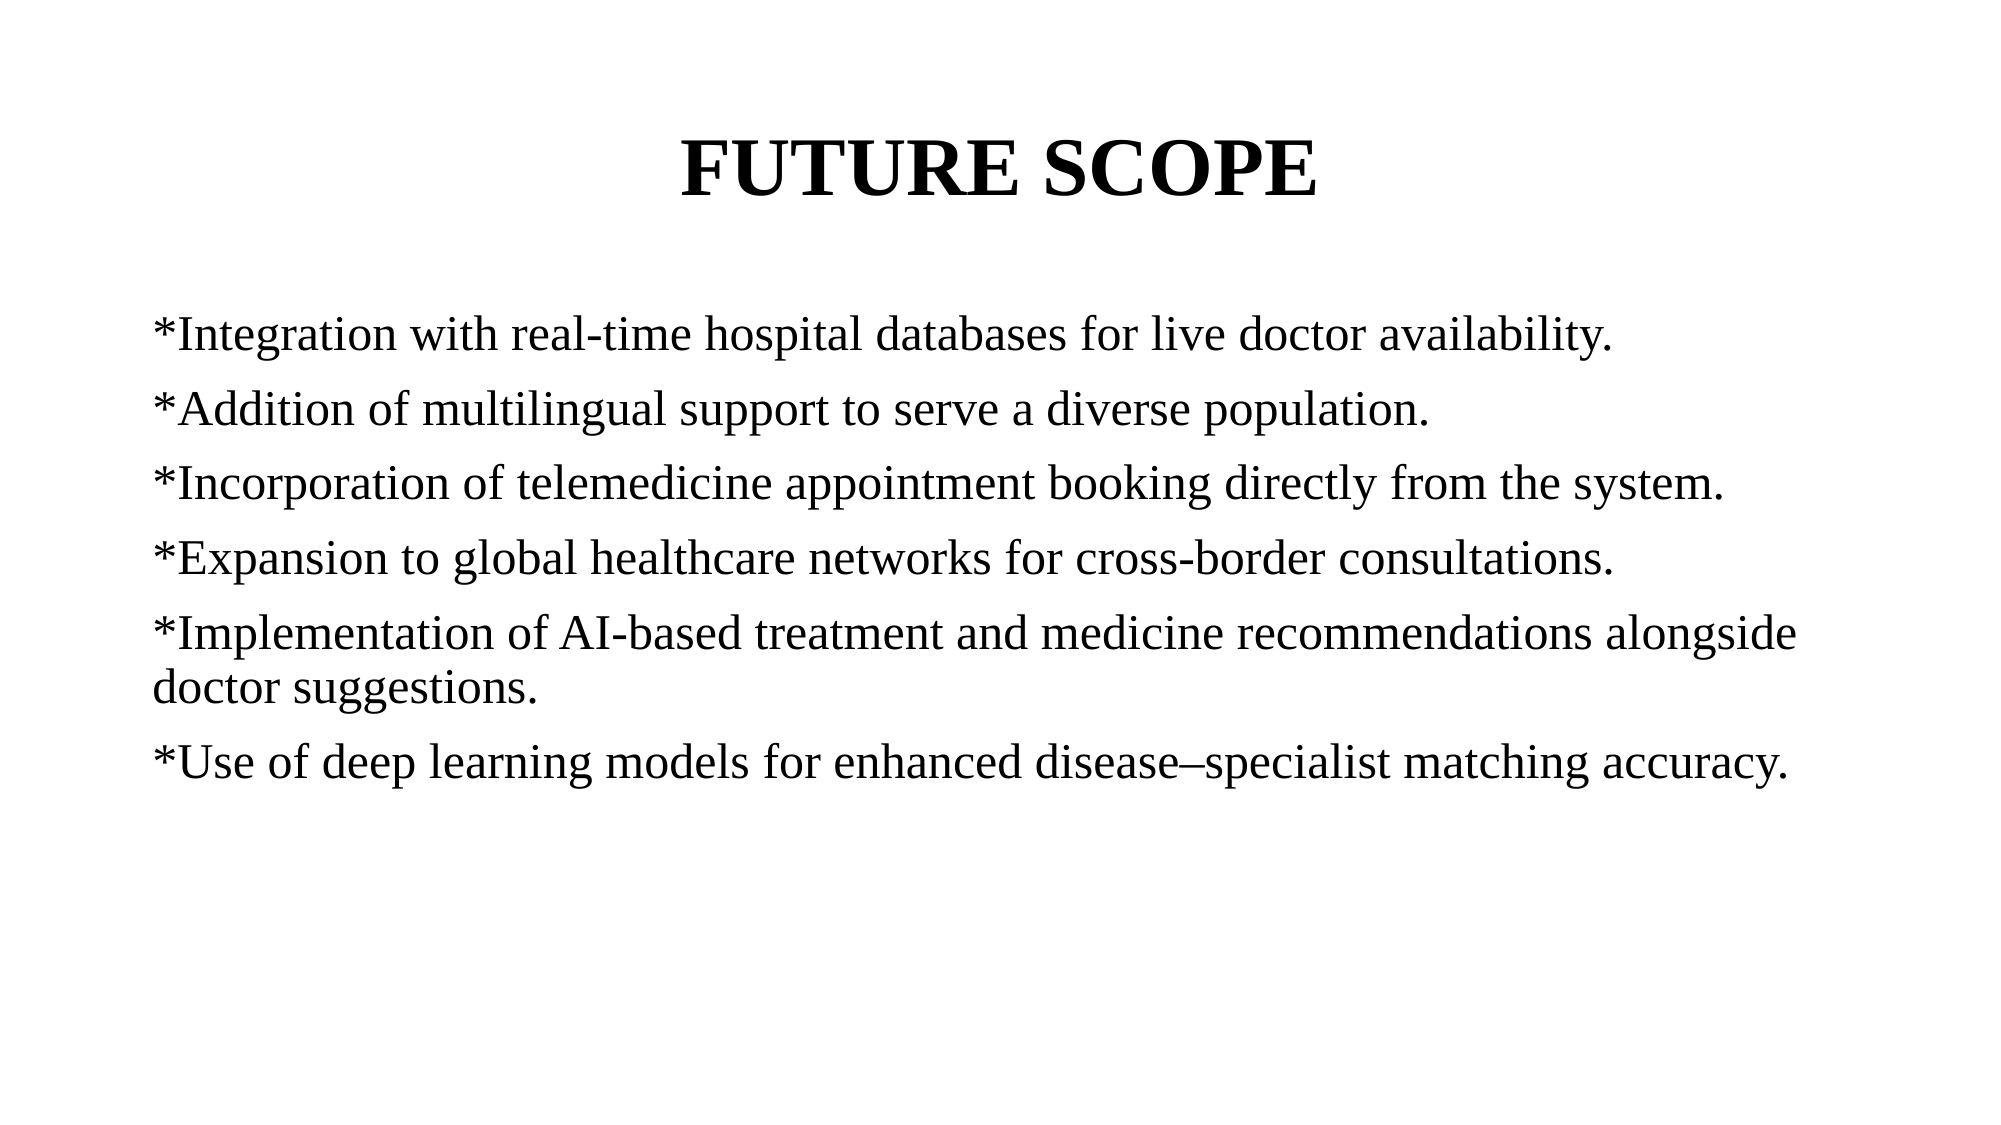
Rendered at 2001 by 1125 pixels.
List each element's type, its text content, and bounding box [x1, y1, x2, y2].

title FUTURE SCOPE [137, 59, 1863, 278]
list *Integration with real-time hospital databases for live doctor availability. *Addition of multilingual support to serve a diverse population. *Incorporation of telemedicine appointment booking directly from the system. *Expansion to global healthcare networks for cross-border consultations. *Implementation of AI-based treatment and medicine recommendations alongside doctor suggestions. *Use of deep learning models for enhanced disease–specialist matching accuracy. [137, 299, 1863, 1014]
